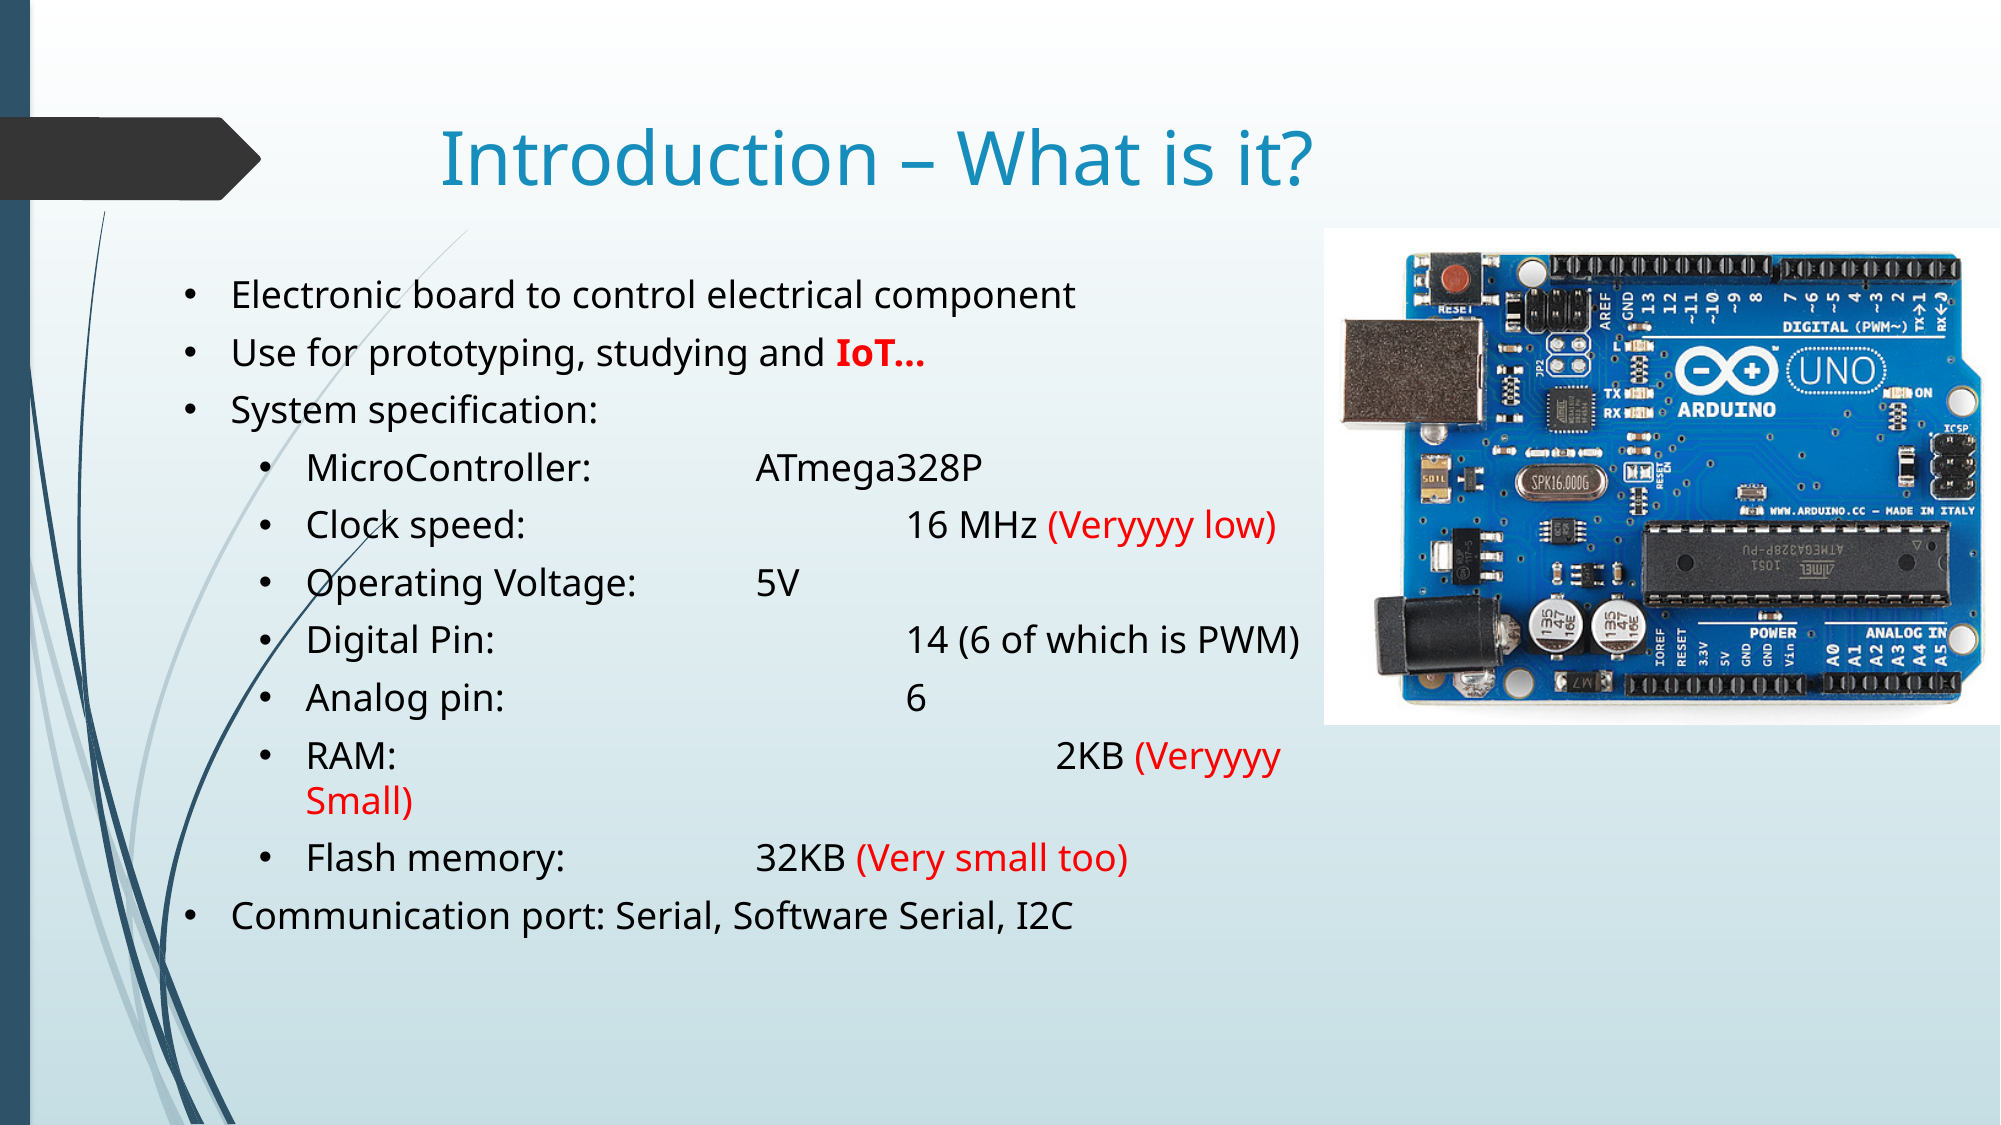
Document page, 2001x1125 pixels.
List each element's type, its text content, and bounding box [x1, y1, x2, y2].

title Introduction – What is it? [425, 102, 1888, 229]
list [1324, 227, 2000, 725]
text_box Electronic board to control electrical component Use for prototyping, studying and IoT… System specification: MicroController: ATmega328P Clock speed: 16 MHz (Veryyyy low) Operating Voltage: 5V Digital Pin: 14 (6 of which is PWM) Analog pin: 6 RAM: 2KB (Veryyyy Small) Flash memory: 32KB (Very small too) Communication port: Serial, Software Serial, I2C [169, 264, 1325, 944]
